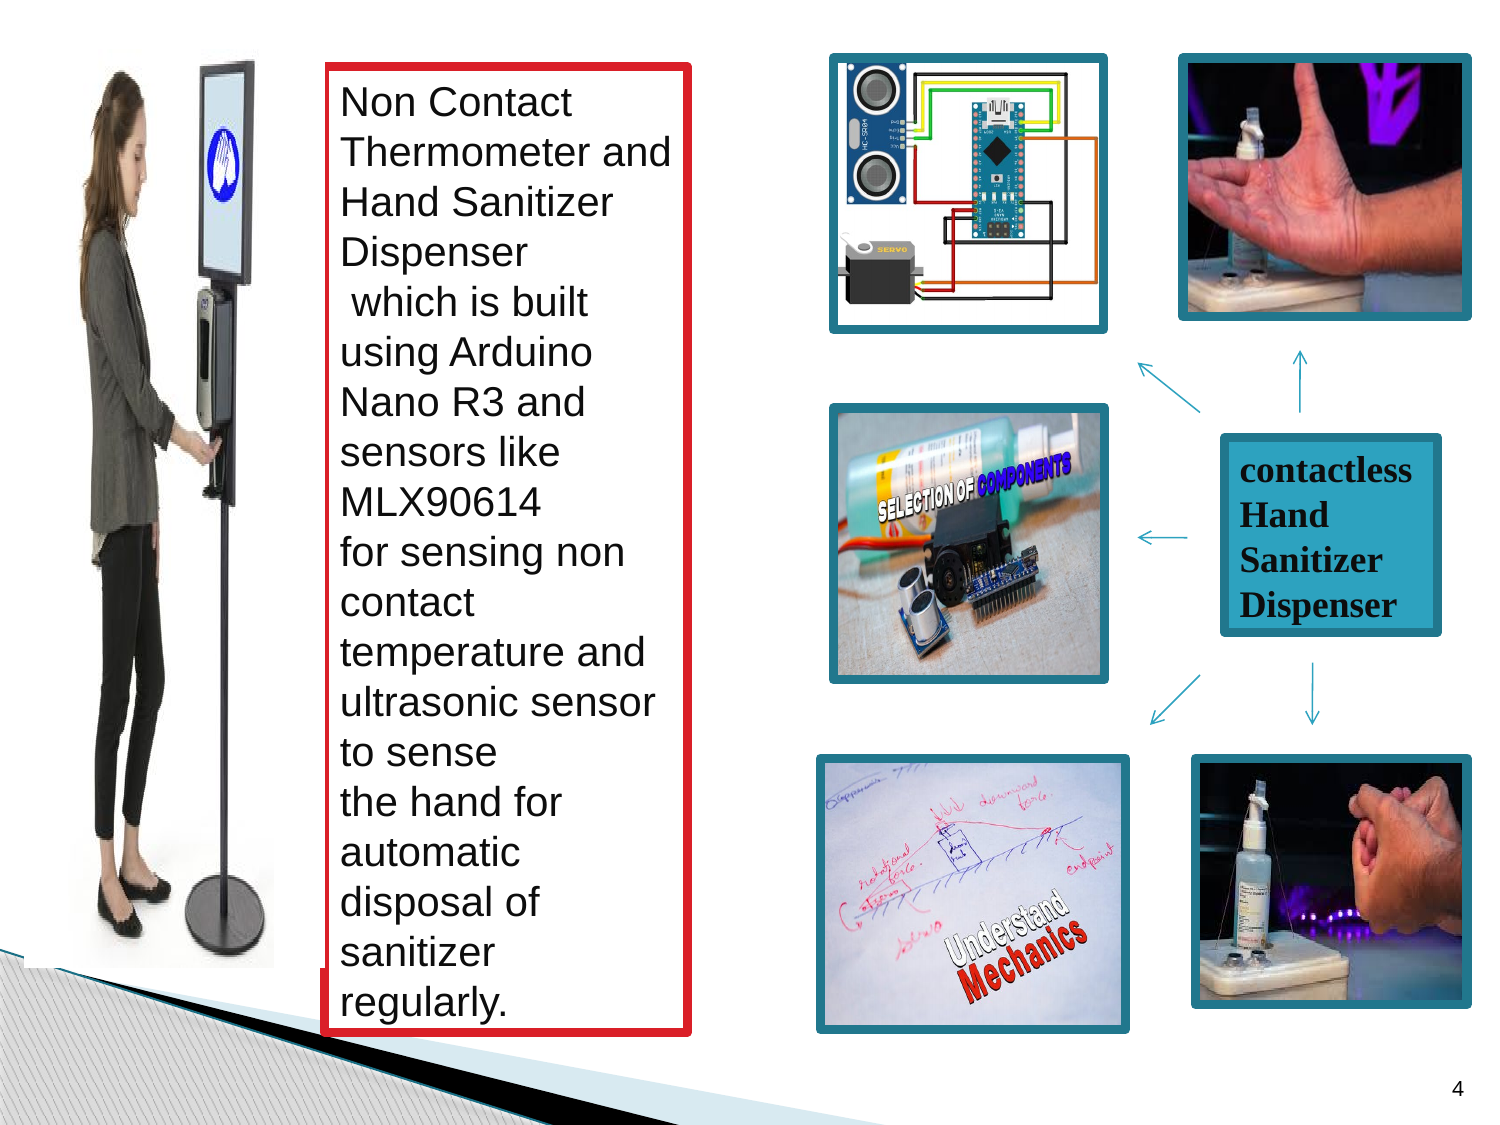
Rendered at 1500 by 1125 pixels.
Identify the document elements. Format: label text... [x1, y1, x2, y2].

picture [1187, 62, 1463, 313]
picture [837, 412, 1101, 676]
picture [824, 762, 1122, 1026]
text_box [1137, 362, 1201, 413]
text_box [1149, 674, 1201, 726]
picture [837, 62, 1100, 326]
text_box contactlessHand Sanitizer Dispenser [1220, 433, 1442, 637]
slide_number 4 [1418, 1051, 1479, 1112]
text_box Non Contact Thermometer and Hand Sanitizer Dispenser which is built using Arduino Nano R3 and sensors like MLX90614 for sensing non contact temperature and ultrasonic sensor to sense the hand for automatic disposal of sanitizer regularly. [320, 62, 692, 1037]
picture [24, 49, 326, 968]
picture [1199, 762, 1463, 1001]
